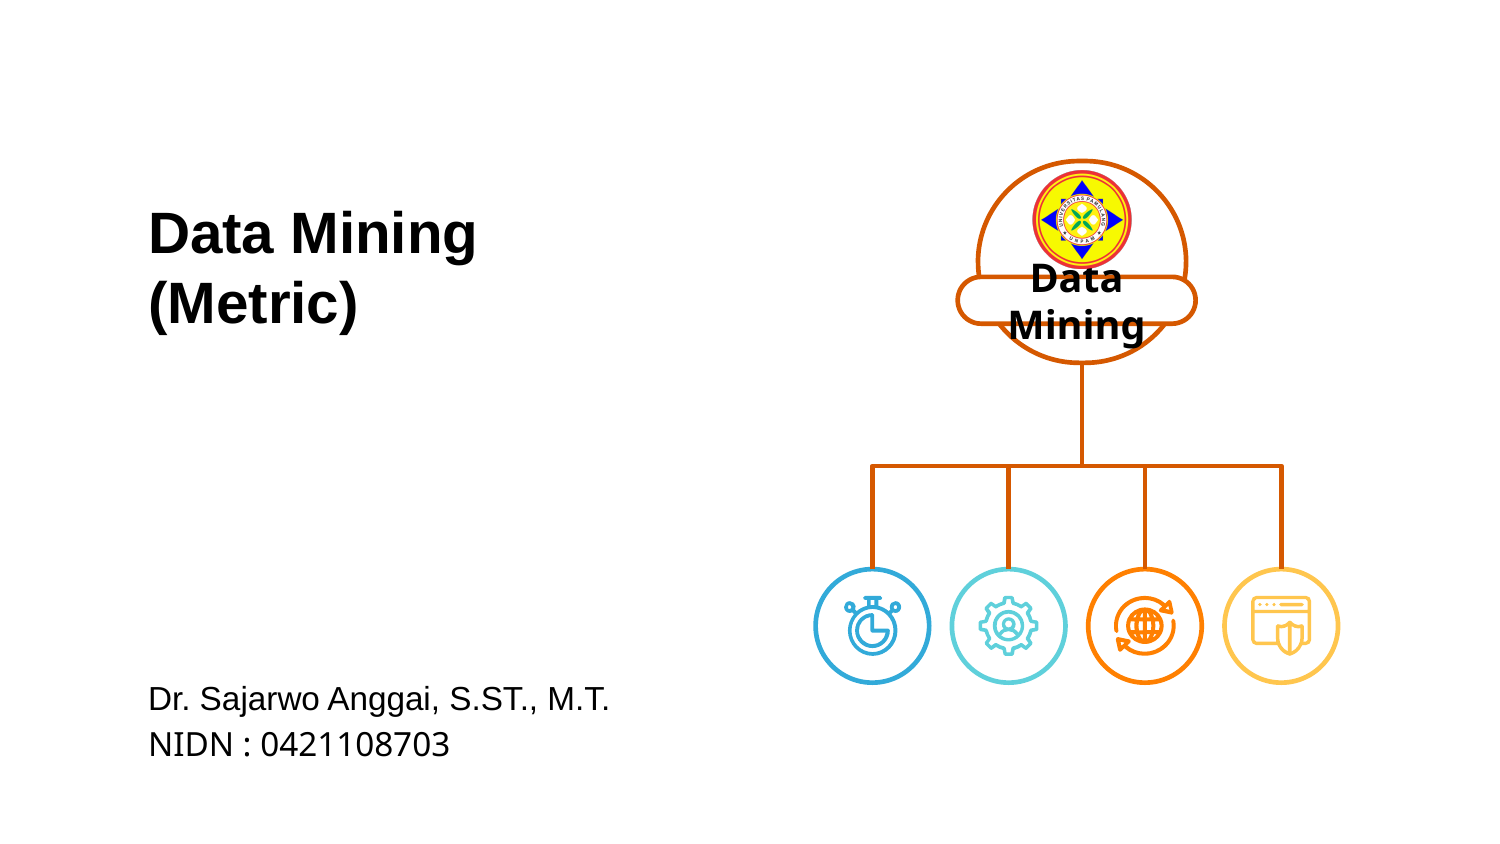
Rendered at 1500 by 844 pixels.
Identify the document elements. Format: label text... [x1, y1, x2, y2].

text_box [873, 360, 1081, 572]
text_box [815, 569, 930, 683]
text_box [1042, 161, 1122, 168]
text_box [1078, 366, 1286, 566]
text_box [843, 595, 902, 657]
text_box [1132, 173, 1187, 280]
text_box [999, 324, 1165, 363]
text_box Data Mining [957, 276, 1196, 324]
picture [1032, 169, 1132, 269]
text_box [1112, 595, 1178, 657]
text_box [941, 429, 1073, 503]
text_box [1224, 569, 1339, 683]
title Data Mining (Metric) [133, 175, 968, 356]
text_box [1088, 574, 1202, 683]
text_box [978, 595, 1039, 657]
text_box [1010, 434, 1073, 498]
text_box [951, 580, 1066, 683]
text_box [1250, 595, 1312, 657]
subtitle Dr. Sajarwo Anggai, S.ST., M.T. NIDN : 0421108703 [133, 655, 725, 770]
text_box [978, 175, 1031, 276]
